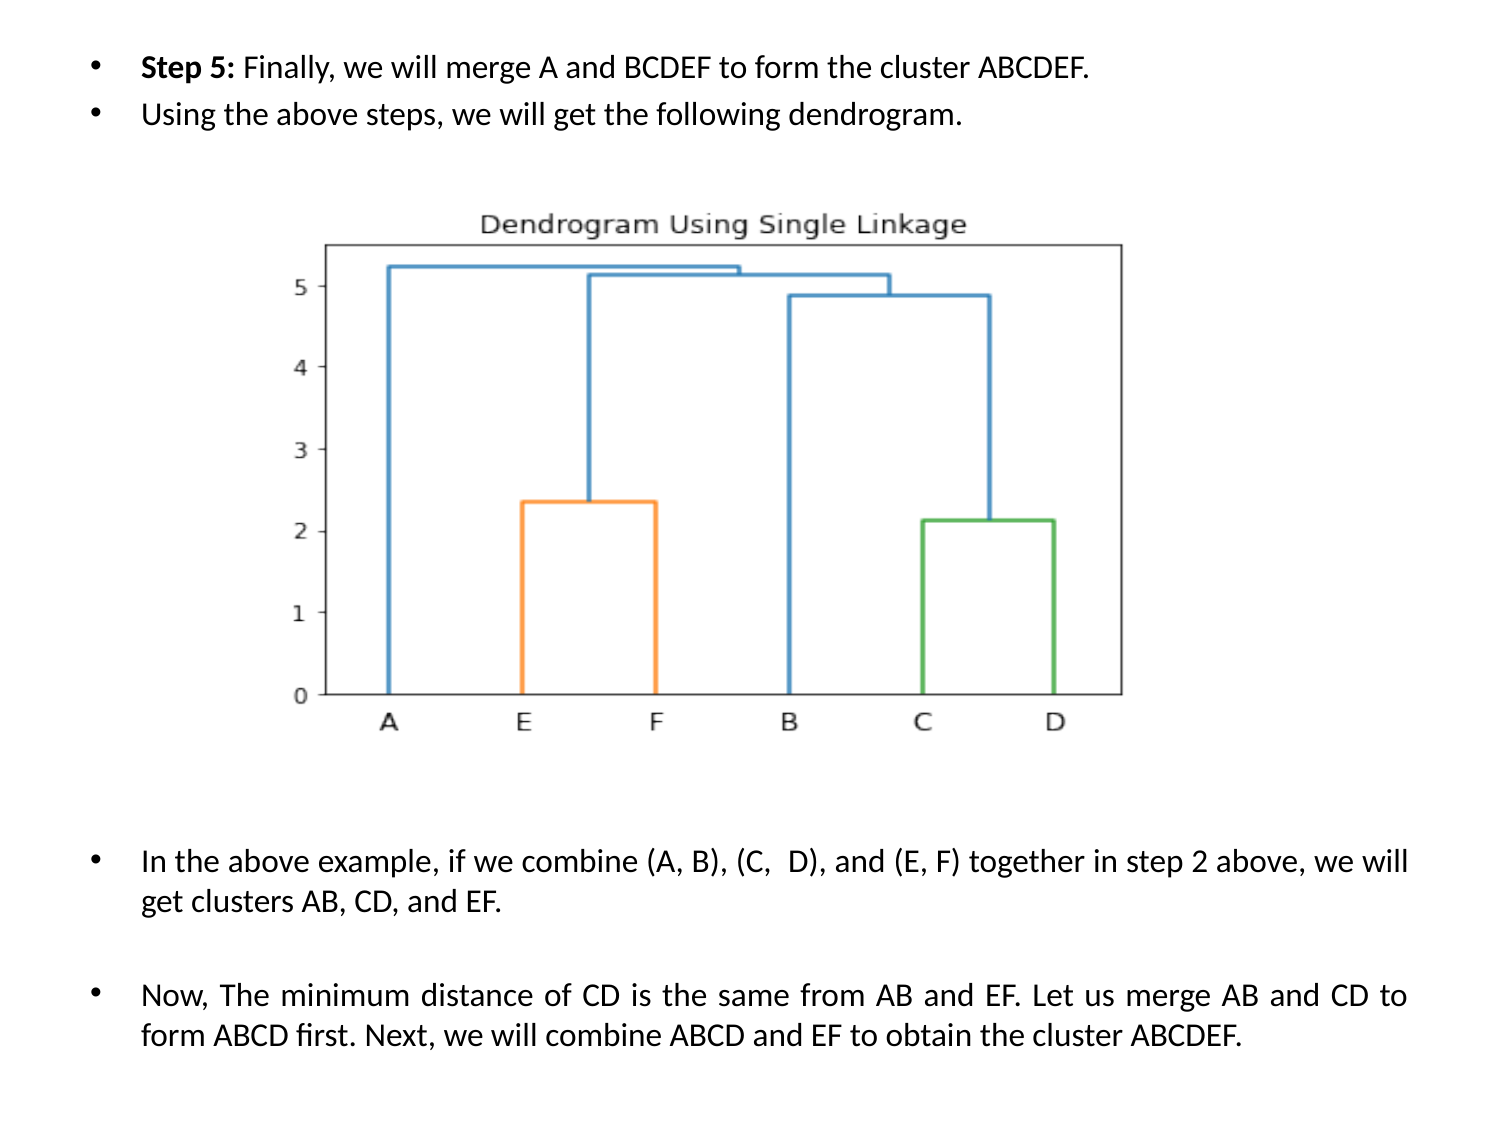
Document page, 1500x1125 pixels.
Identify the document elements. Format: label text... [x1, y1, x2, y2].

picture [274, 199, 1138, 751]
list Step 5: Finally, we will merge A and BCDEF to form the cluster ABCDEF. Using the above steps, we will get the following dendrogram. In the above example, if we combine (A, B), (C, D), and (E, F) together in step 2 above, we will get clusters AB, CD, and EF. Now, The minimum distance of CD is the same from AB and EF. Let us merge AB and CD to form ABCD first. Next, we will combine ABCD and EF to obtain the cluster ABCDEF. [75, 37, 1425, 1063]
